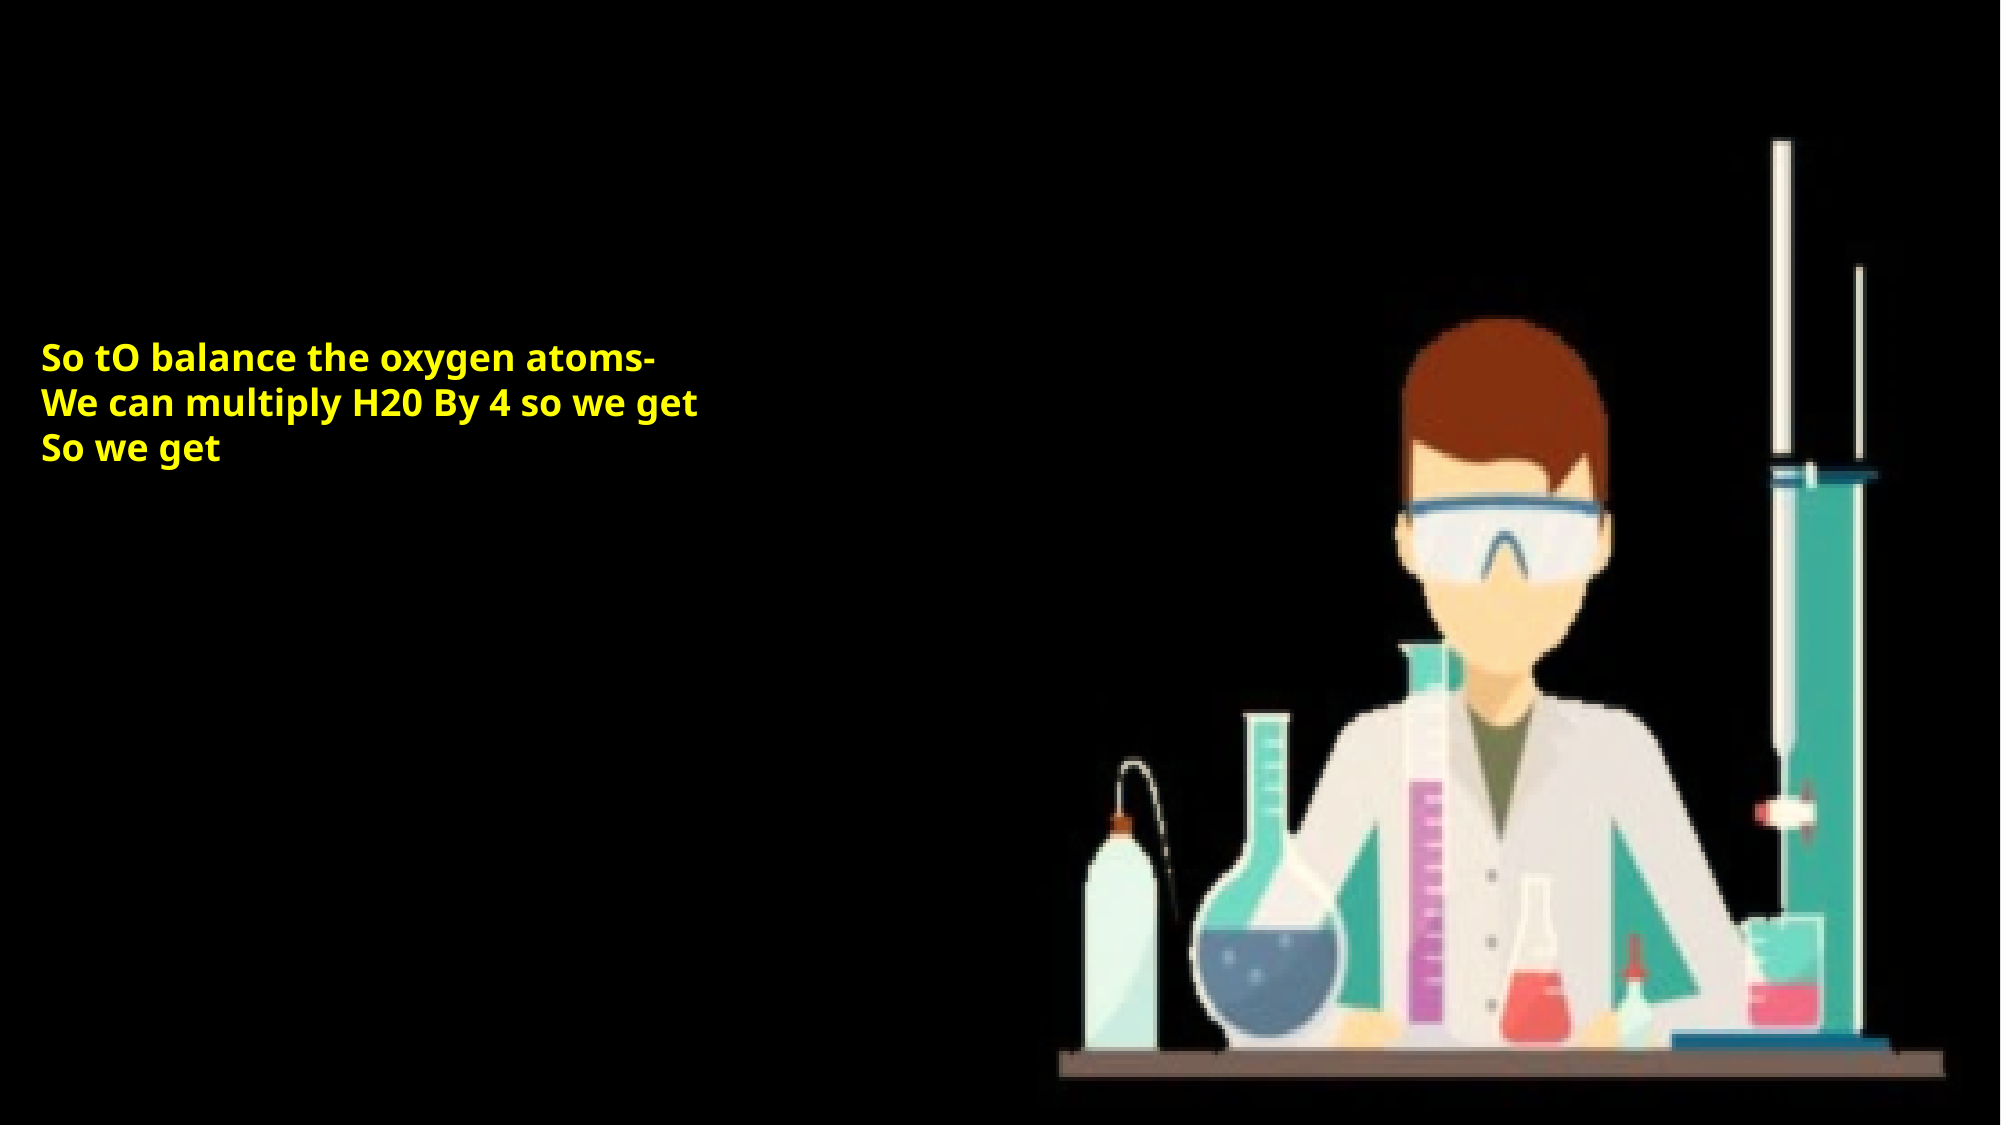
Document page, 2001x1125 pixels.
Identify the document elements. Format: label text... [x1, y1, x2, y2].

picture [0, 0, 2001, 1125]
text_box So tO balance the oxygen atoms- We can multiply H20 By 4 so we get So we get [26, 326, 1255, 522]
list [0, 316, 1274, 1115]
